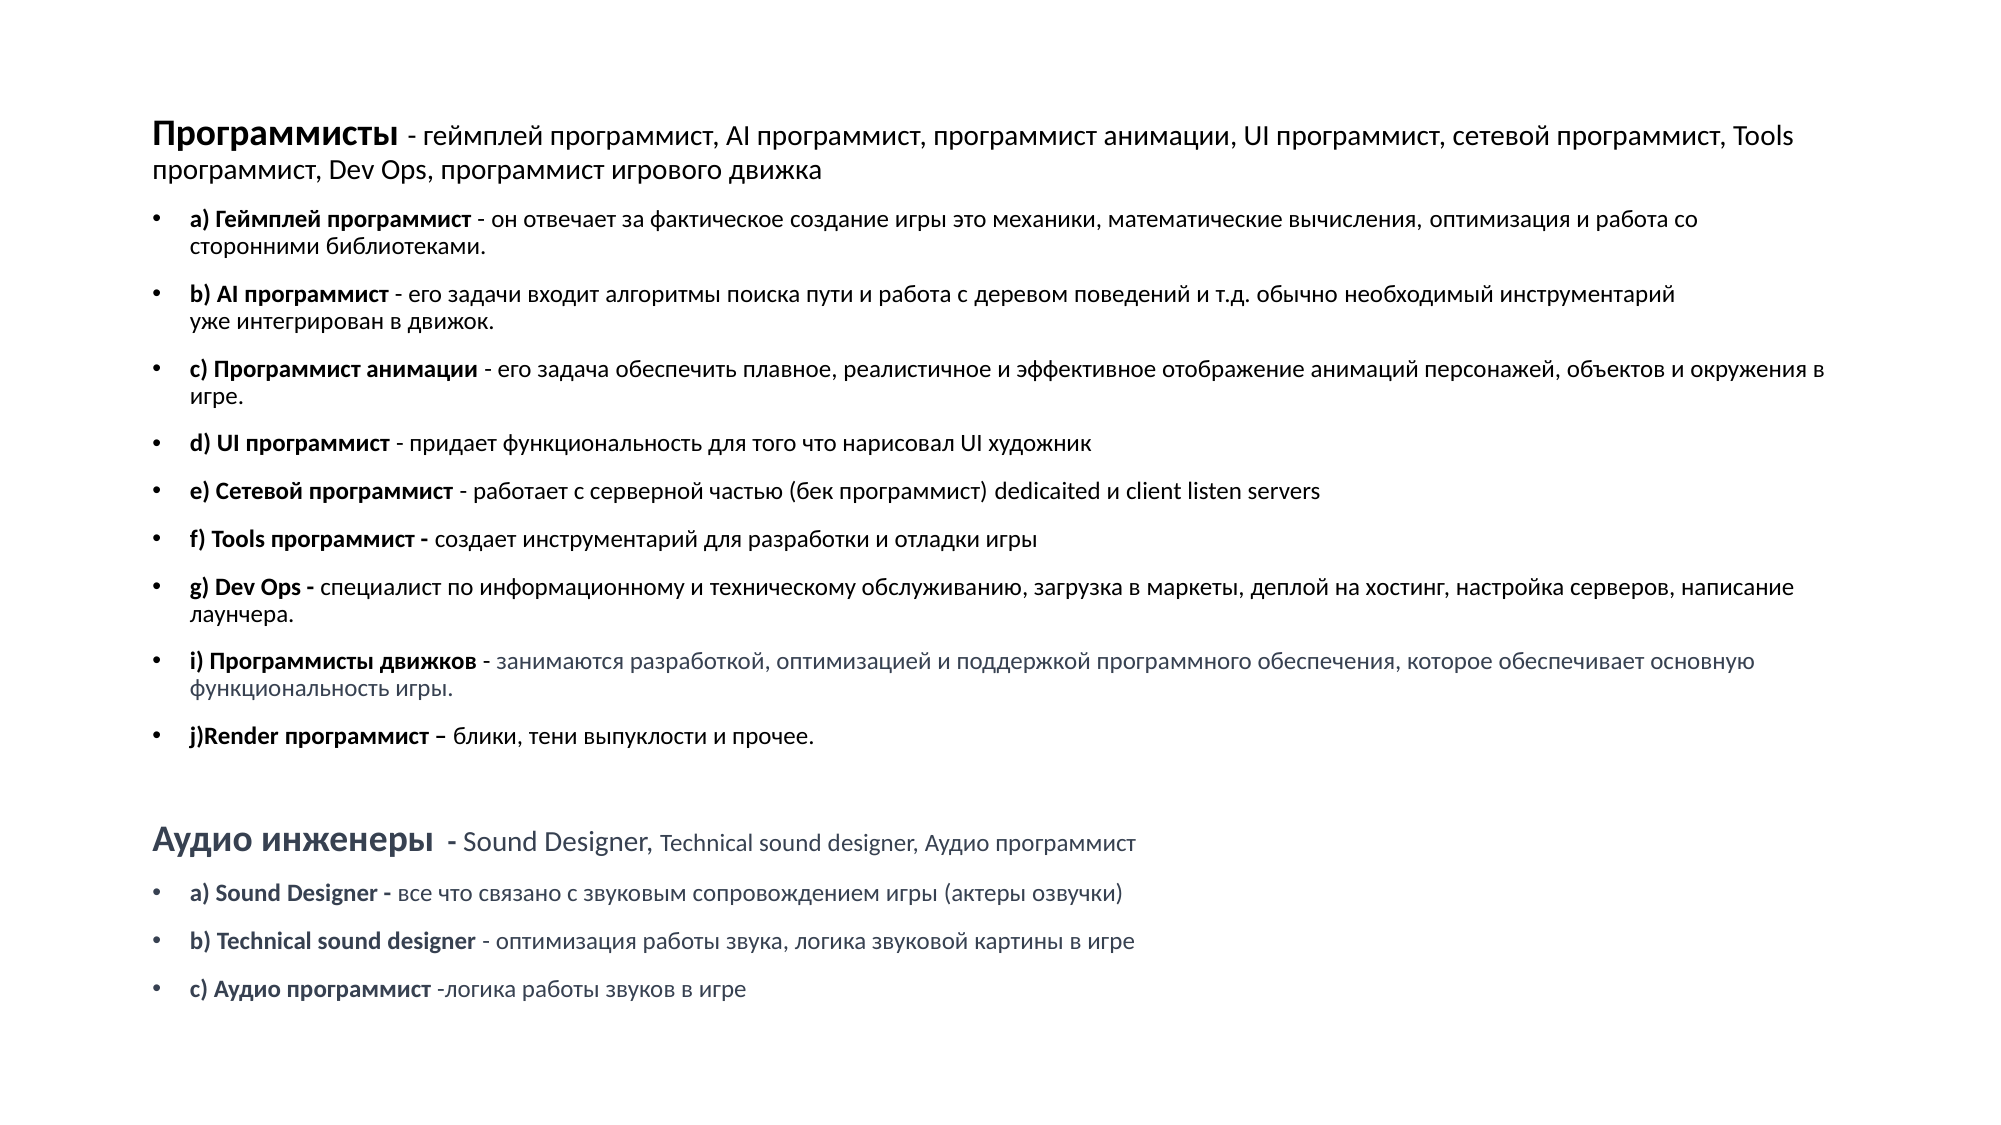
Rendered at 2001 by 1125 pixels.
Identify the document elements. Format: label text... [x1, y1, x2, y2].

list Программисты - геймплей программист, AI программист, программист анимации, UI программист, сетевой программист, Tools программист, Dev Ops, программист игрового движка a) Геймплей программист - он отвечает за фактическое создание игры это механики, математические вычисления, оптимизация и работа со сторонними библиотеками. b) AI программист - его задачи входит алгоритмы поиска пути и работа с деревом поведений и т.д. обычно необходимый инструментарий уже интегрирован в движок. c) Программист анимации - его задача обеспечить плавное, реалистичное и эффективное отображение анимаций персонажей, объектов и окружения в игре. d) UI программист - придает функциональность для того что нарисовал UI художник e) Сетевой программист - работает с серверной частью (бек программист) dedicaited и client listen servers f) Tools программист - создает инструментарий для разработки и отладки игры g) Dev Ops - специалист по информационному и техническому обслуживанию, загрузка в маркеты, деплой на хостинг, настройка серверов, написание лаунчера. i) Программисты движков - занимаются разработкой, оптимизацией и поддержкой программного обеспечения, которое обеспечивает основную функциональность игры. j)Render программист – блики, тени выпуклости и прочее. Аудио инженеры - Sound Designer, Technical sound designer, Аудио программист a) Sound Designer - все что связано с звуковым сопровождением игры (актеры озвучки) b) Technical sound designer - оптимизация работы звука, логика звуковой картины в игре c) Аудио программист -логика работы звуков в игре [137, 106, 1863, 1014]
